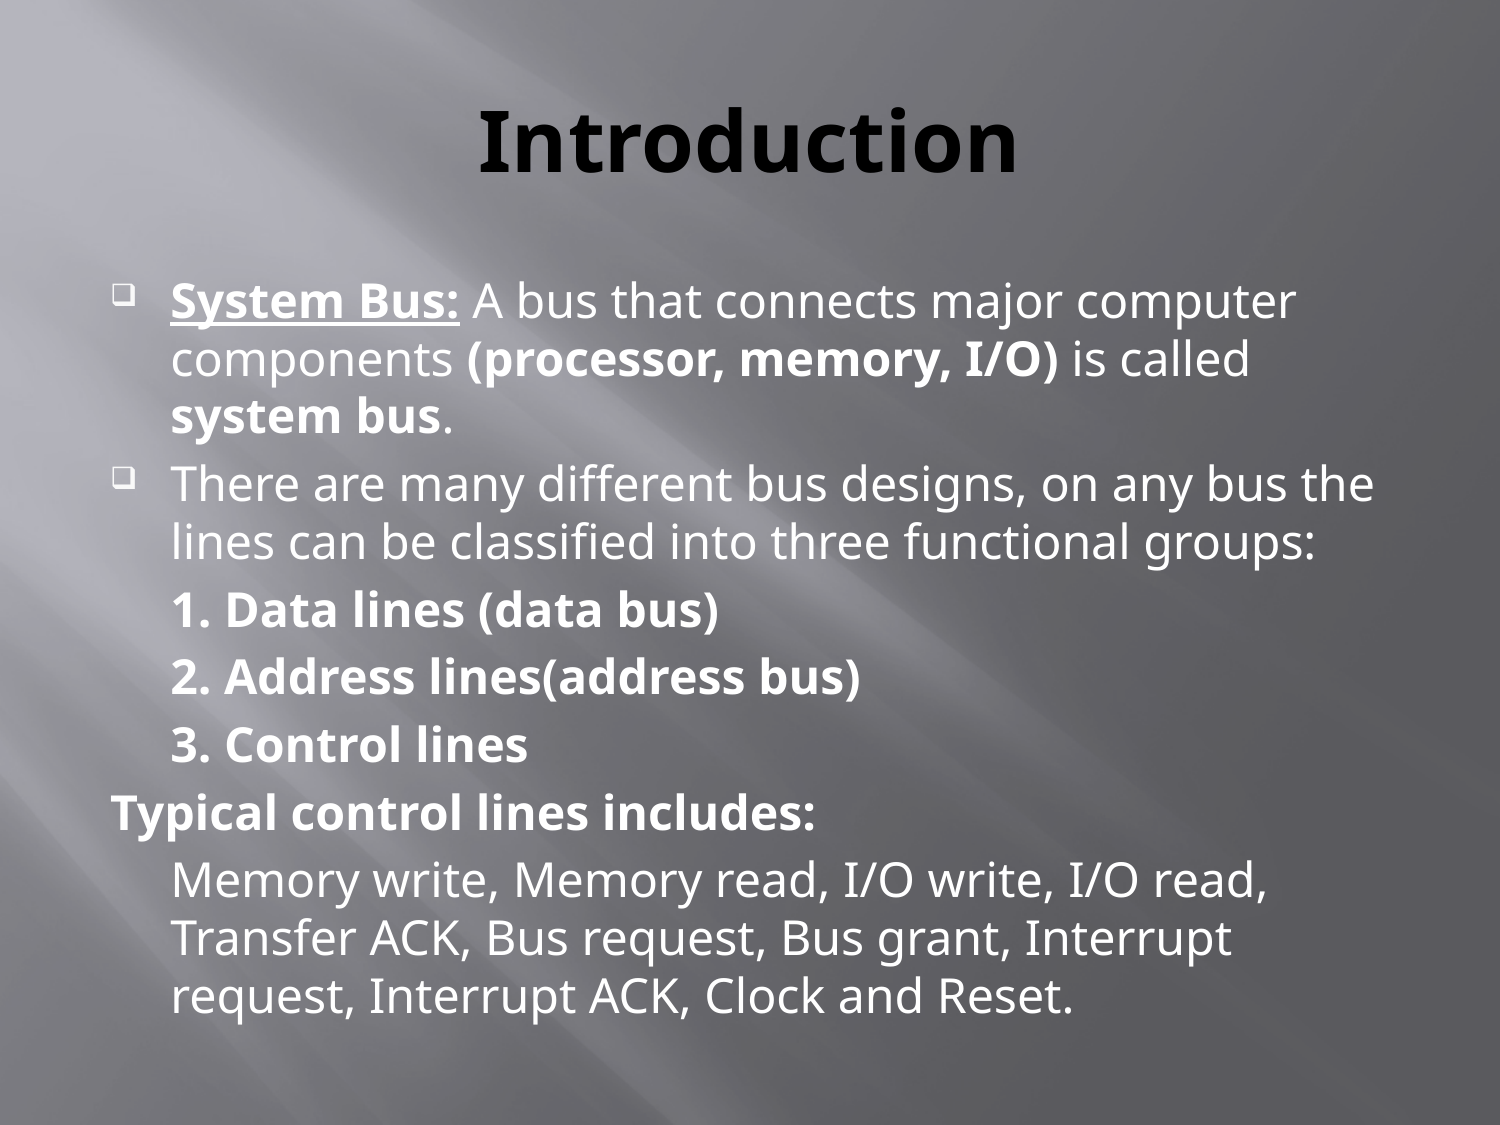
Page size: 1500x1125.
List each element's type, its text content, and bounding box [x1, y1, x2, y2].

list System Bus: A bus that connects major computer components (processor, memory, I/O) is called system bus. There are many different bus designs, on any bus the lines can be classified into three functional groups: 1. Data lines (data bus) 2. Address lines(address bus) 3. Control lines Typical control lines includes: Memory write, Memory read, I/O write, I/O read, Transfer ACK, Bus request, Bus grant, Interrupt request, Interrupt ACK, Clock and Reset. [75, 262, 1425, 1035]
title Introduction [75, 45, 1425, 233]
